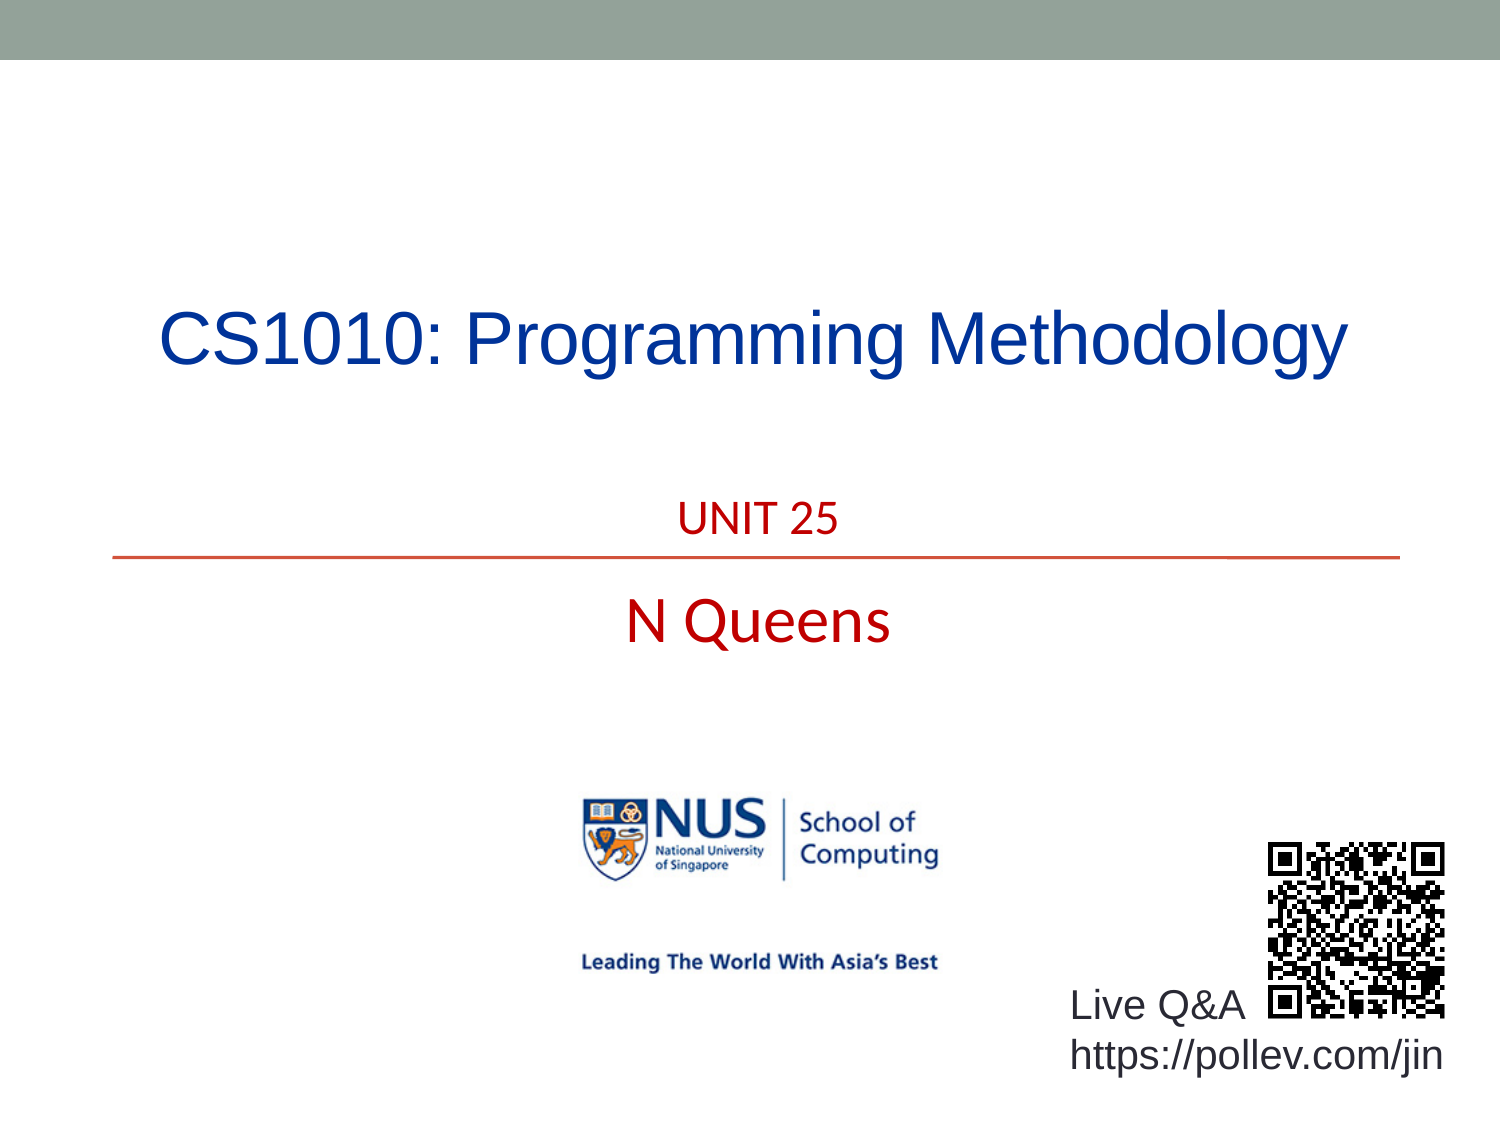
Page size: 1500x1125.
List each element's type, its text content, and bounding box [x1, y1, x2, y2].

picture [1237, 811, 1476, 1050]
text_box Live Q&A https://pollev.com/jin [1054, 970, 1489, 1086]
picture [557, 770, 960, 978]
text_box UNIT 25 [576, 477, 941, 553]
text_box CS1010: Programming Methodology [135, 204, 1373, 387]
text_box N Queens [173, 567, 1344, 663]
